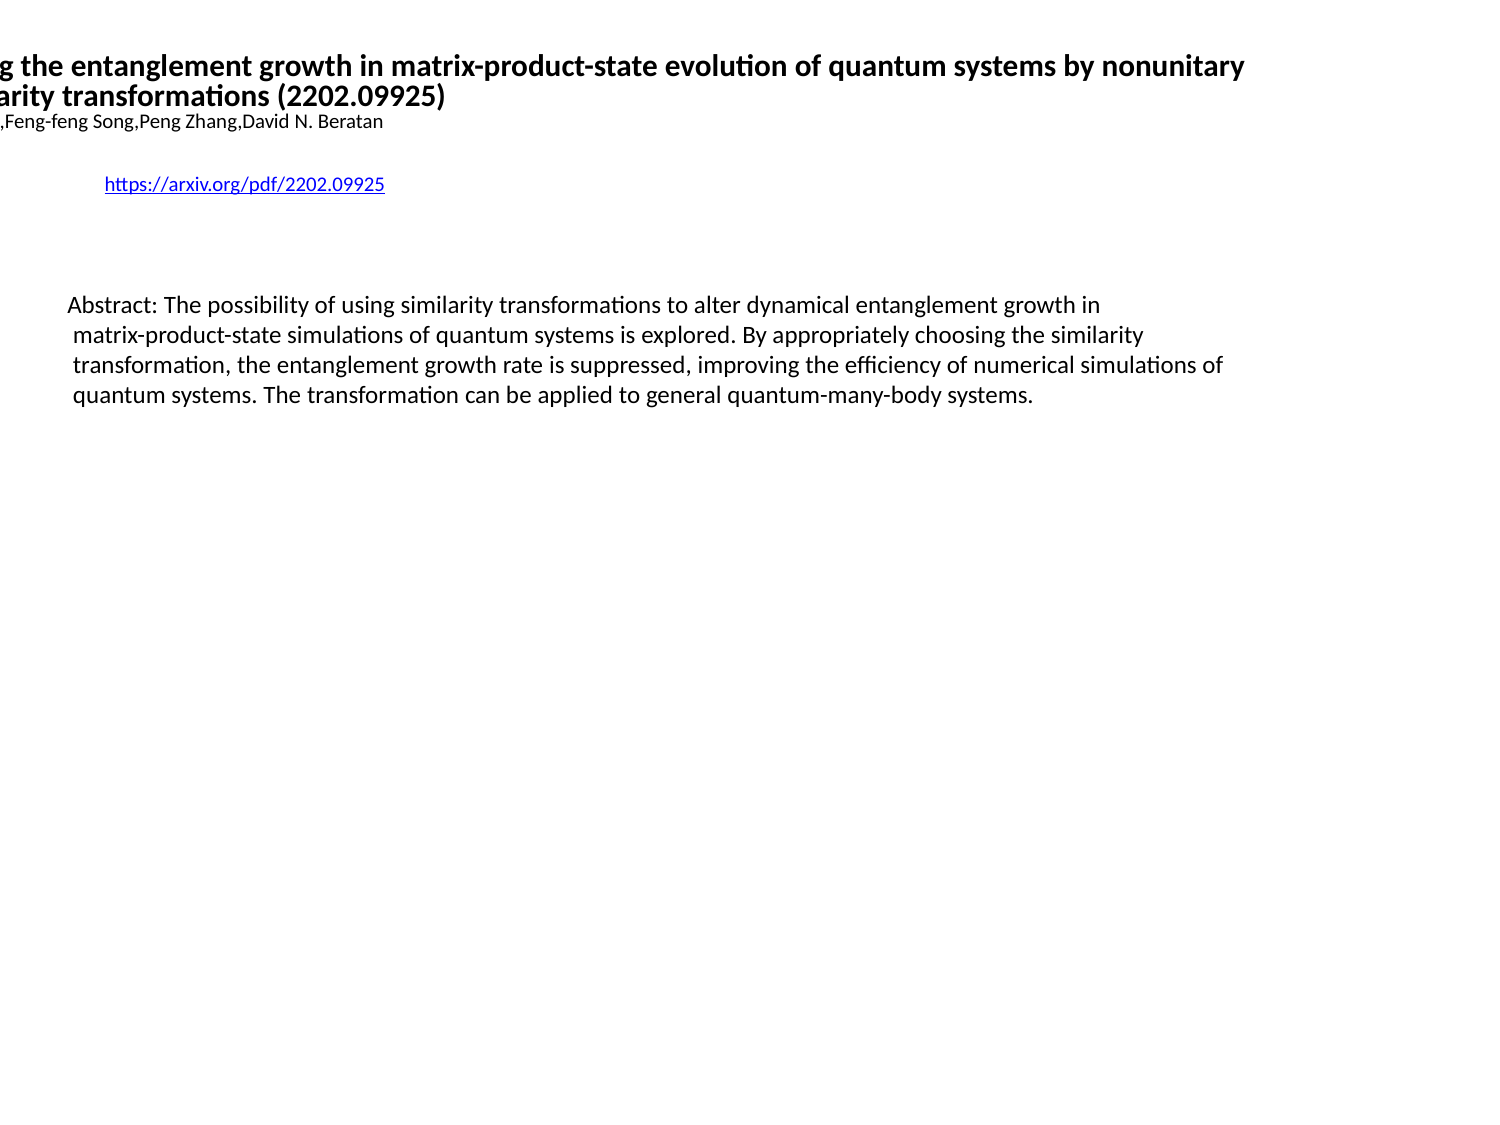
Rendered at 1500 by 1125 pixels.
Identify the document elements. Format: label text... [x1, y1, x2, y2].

text_box Abstract: The possibility of using similarity transformations to alter dynamical entanglement growth in matrix-product-state simulations of quantum systems is explored. By appropriately choosing the similarity transformation, the entanglement growth rate is suppressed, improving the efficiency of numerical simulations of quantum systems. The transformation can be applied to general quantum-many-body systems. [52, 236, 1247, 471]
text_box Tuning the entanglement growth in matrix-product-state evolution of quantum systems by nonunitary similarity transformations (2202.09925) Kai T. Liu,Feng-feng Song,Peng Zhang,David N. Beratan [0, 0, 1269, 140]
text_box https://arxiv.org/pdf/2202.09925 [89, 118, 401, 203]
